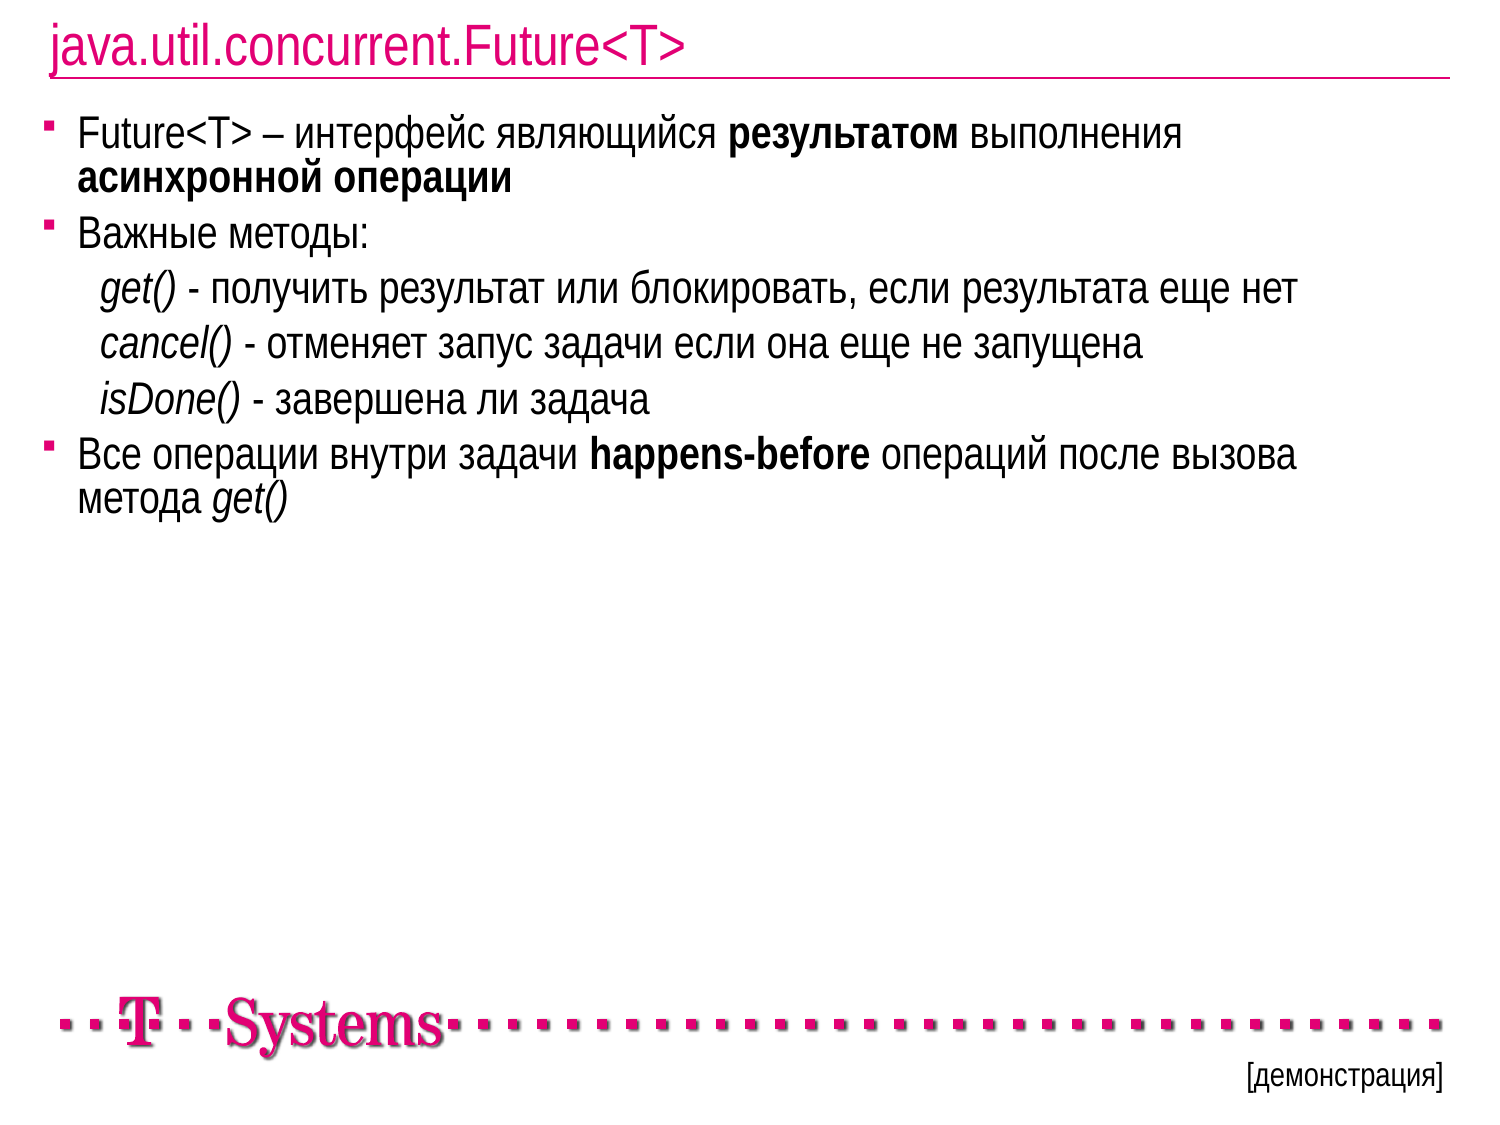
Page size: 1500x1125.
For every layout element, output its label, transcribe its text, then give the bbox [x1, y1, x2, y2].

title java.util.concurrent.Future<T> [50, 14, 1450, 91]
text_box [демонстрация] [1231, 1045, 1459, 1101]
list Future<T> – интерфейс являющийся результатом выполнения асинхронной операции Важные методы: get() - получить результат или блокировать, если результата еще нет cancel() - отменяет запус задачи если она еще не запущена isDone() - завершена ли задача Все операции внутри задачи happens-before операций после вызова метода get() [40, 113, 1426, 1059]
